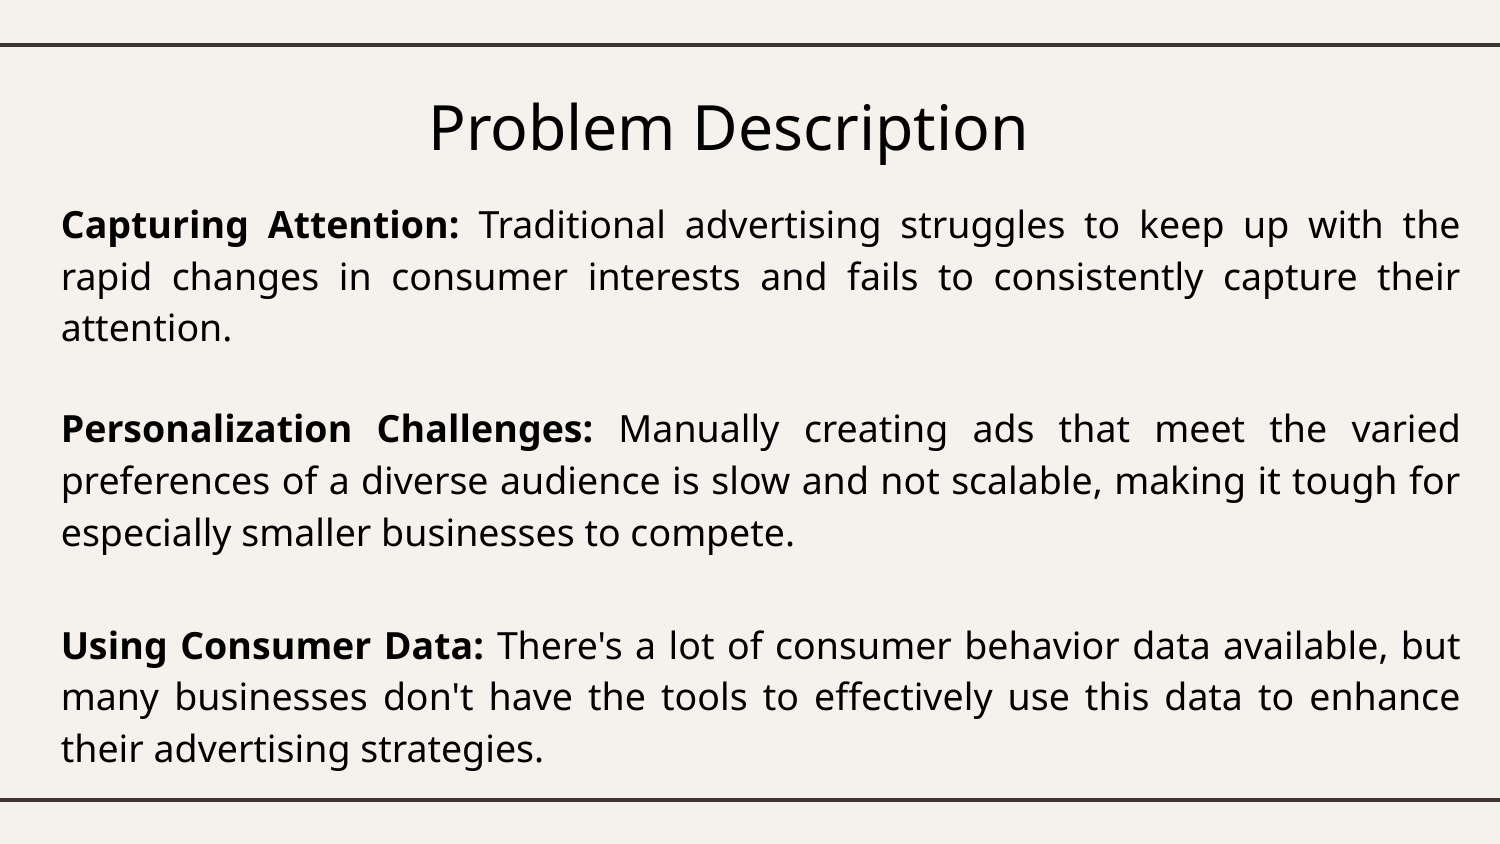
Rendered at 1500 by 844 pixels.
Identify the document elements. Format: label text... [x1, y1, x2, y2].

subtitle Capturing Attention: Traditional advertising struggles to keep up with the rapid changes in consumer interests and fails to consistently capture their attention. Personalization Challenges: Manually creating ads that meet the varied preferences of a diverse audience is slow and not scalable, making it tough for especially smaller businesses to compete. Using Consumer Data: There's a lot of consumer behavior data available, but many businesses don't have the tools to effectively use this data to enhance their advertising strategies. [45, 179, 1477, 758]
title Problem Description [413, 72, 1049, 167]
